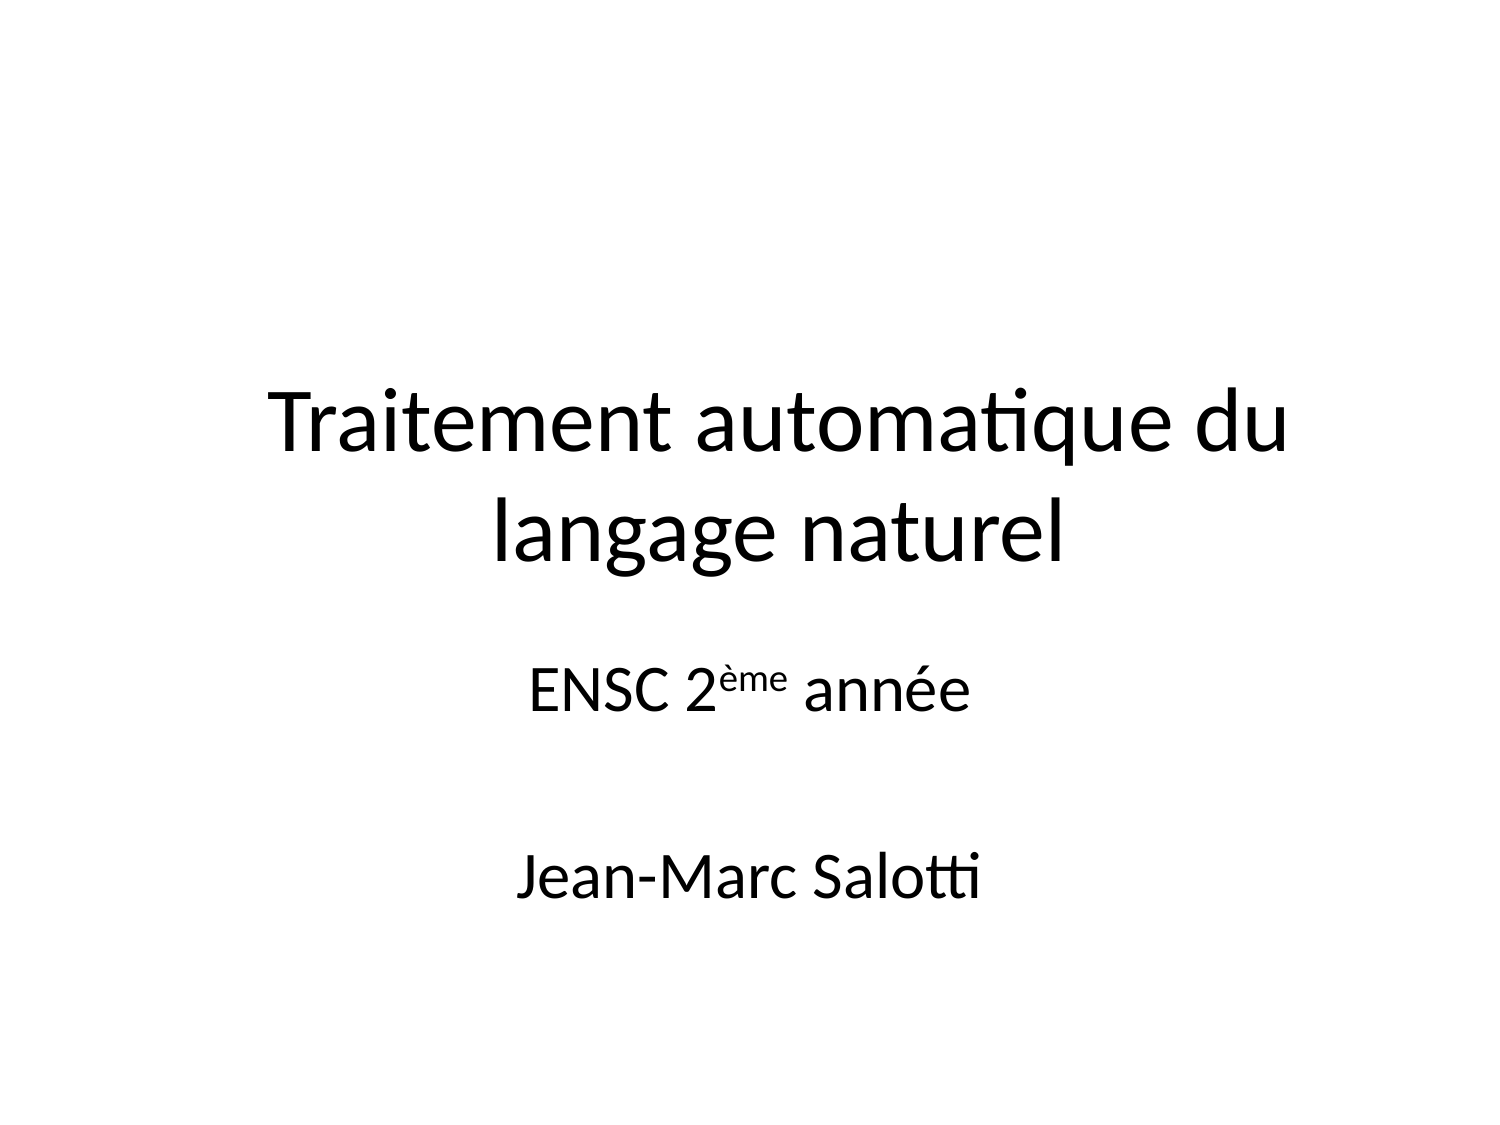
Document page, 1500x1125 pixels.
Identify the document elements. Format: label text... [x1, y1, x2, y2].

subtitle ENSC 2ème année Jean-Marc Salotti [225, 637, 1275, 925]
title Traitement automatique du langage naturel [112, 349, 1447, 591]
